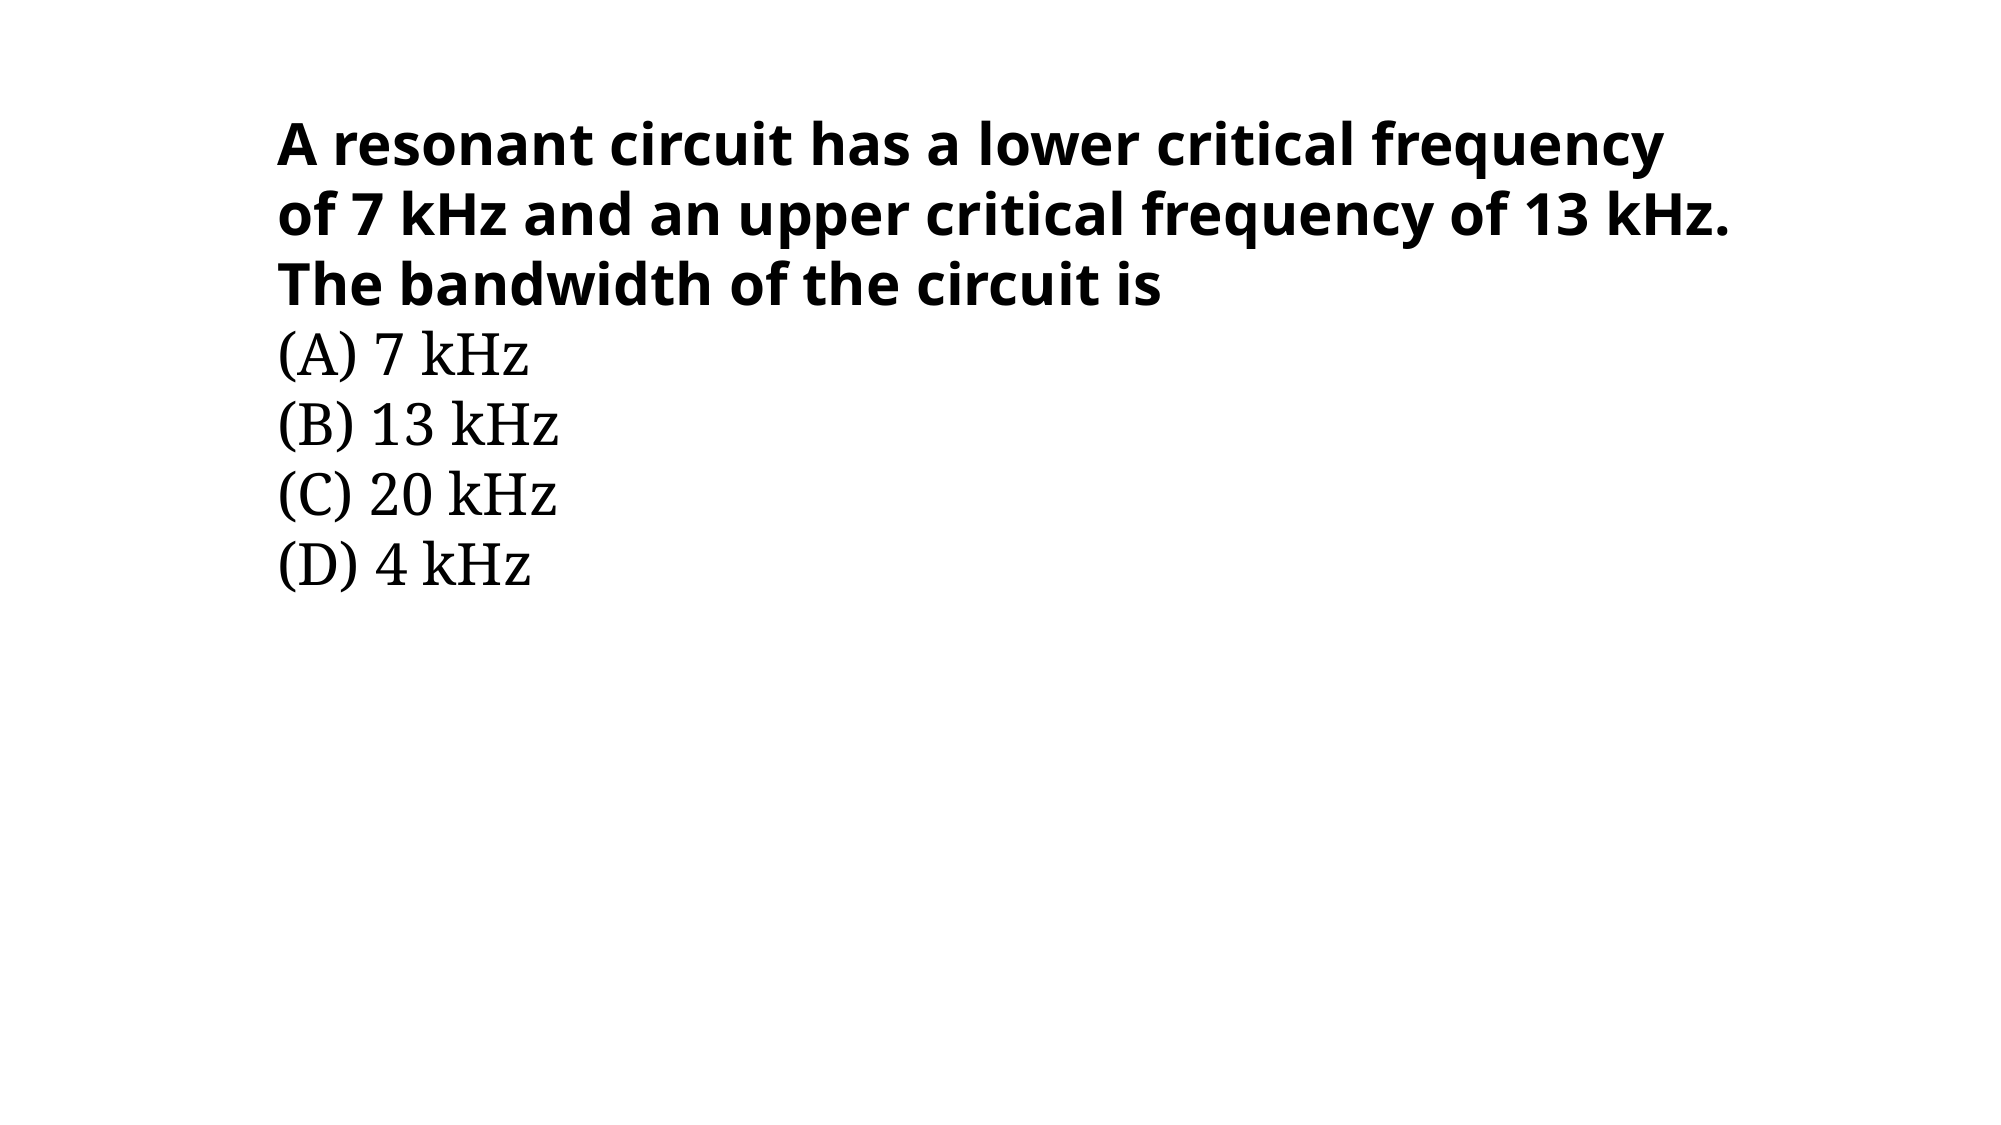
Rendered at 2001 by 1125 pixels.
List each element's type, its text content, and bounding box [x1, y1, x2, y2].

text_box A resonant circuit has a lower critical frequency of 7 kHz and an upper critical frequency of 13 kHz. The bandwidth of the circuit is (A) 7 kHz (B) 13 kHz (C) 20 kHz (D) 4 kHz [262, 99, 1750, 605]
